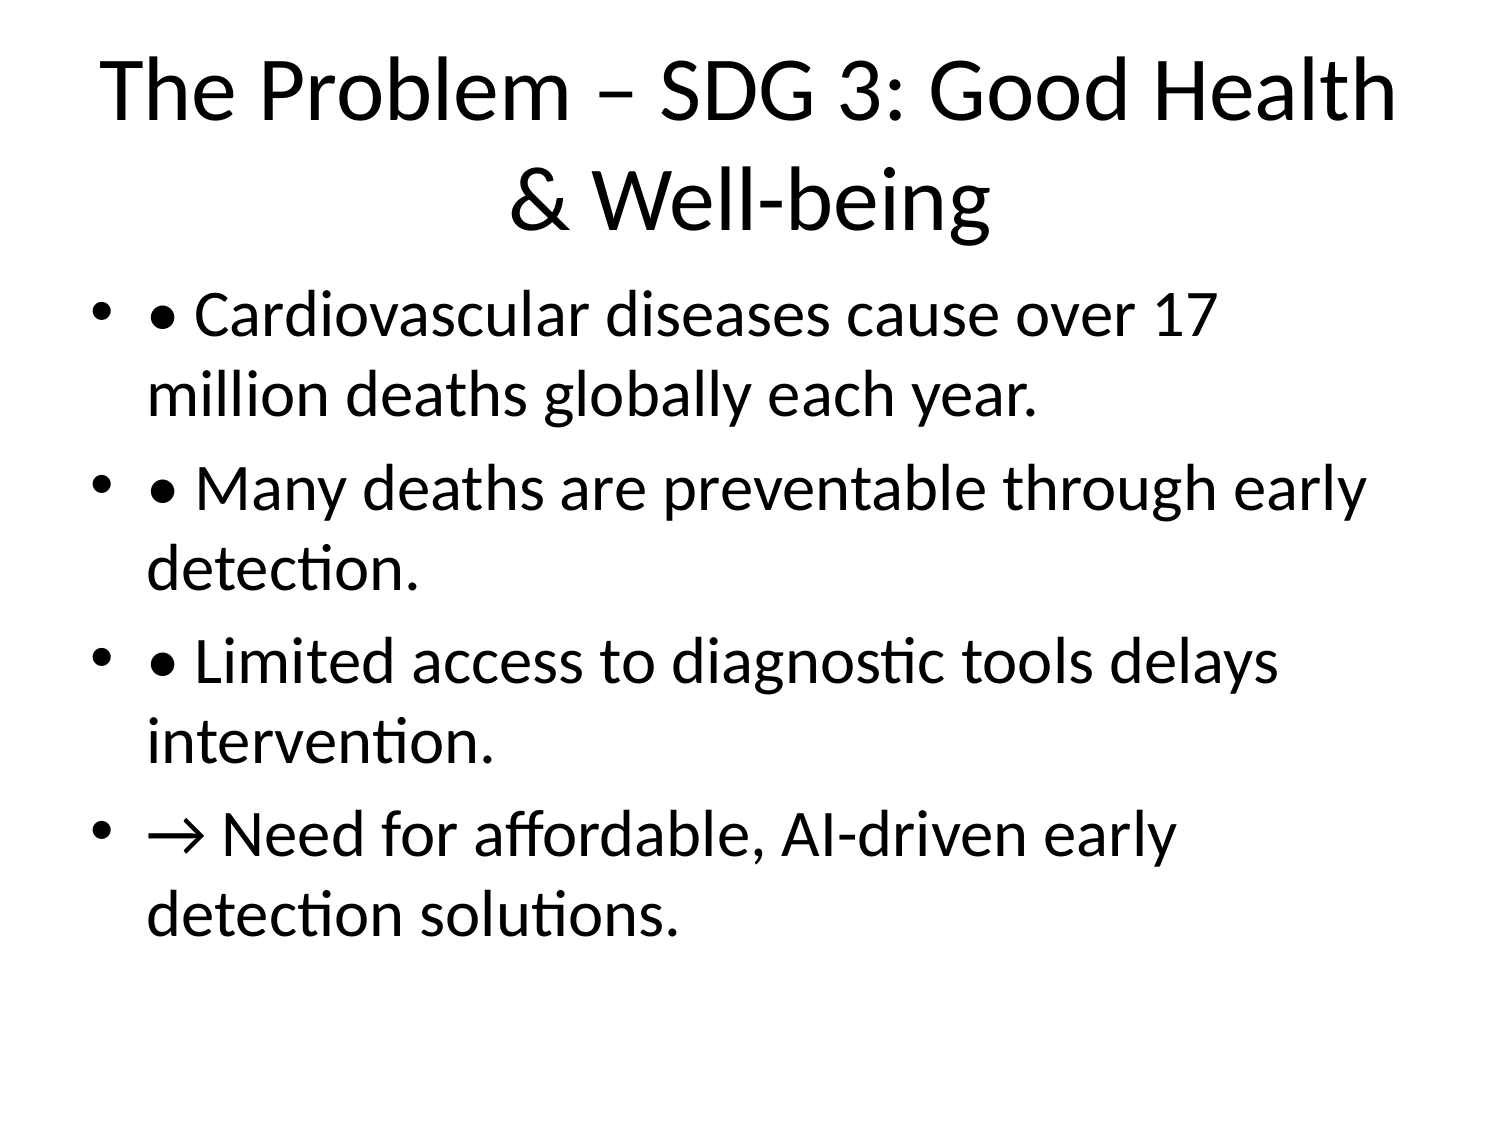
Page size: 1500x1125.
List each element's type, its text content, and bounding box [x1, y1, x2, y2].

title The Problem – SDG 3: Good Health & Well-being [75, 45, 1425, 233]
list • Cardiovascular diseases cause over 17 million deaths globally each year. • Many deaths are preventable through early detection. • Limited access to diagnostic tools delays intervention. → Need for affordable, AI-driven early detection solutions. [75, 262, 1425, 1005]
